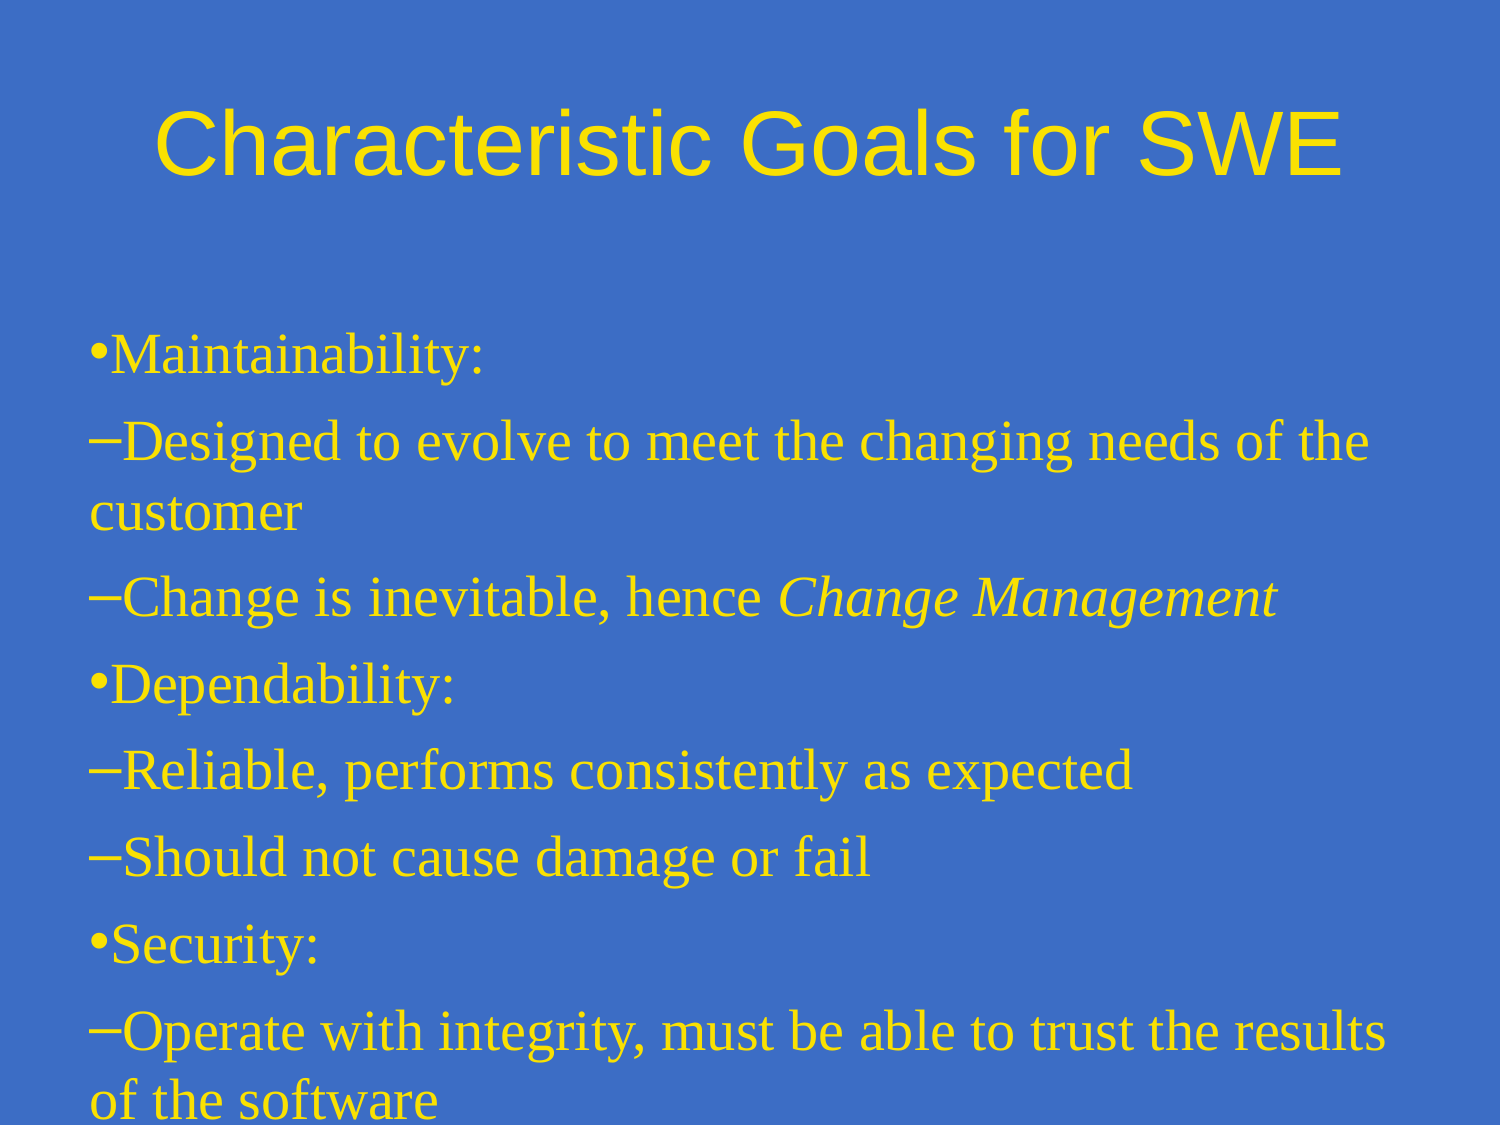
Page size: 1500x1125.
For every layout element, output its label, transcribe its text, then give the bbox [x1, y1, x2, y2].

title Characteristic Goals for SWE [75, 37, 1425, 241]
list Maintainability: Designed to evolve to meet the changing needs of the customer Change is inevitable, hence Change Management Dependability: Reliable, performs consistently as expected Should not cause damage or fail Security: Operate with integrity, must be able to trust the results of the software [75, 307, 1425, 1125]
